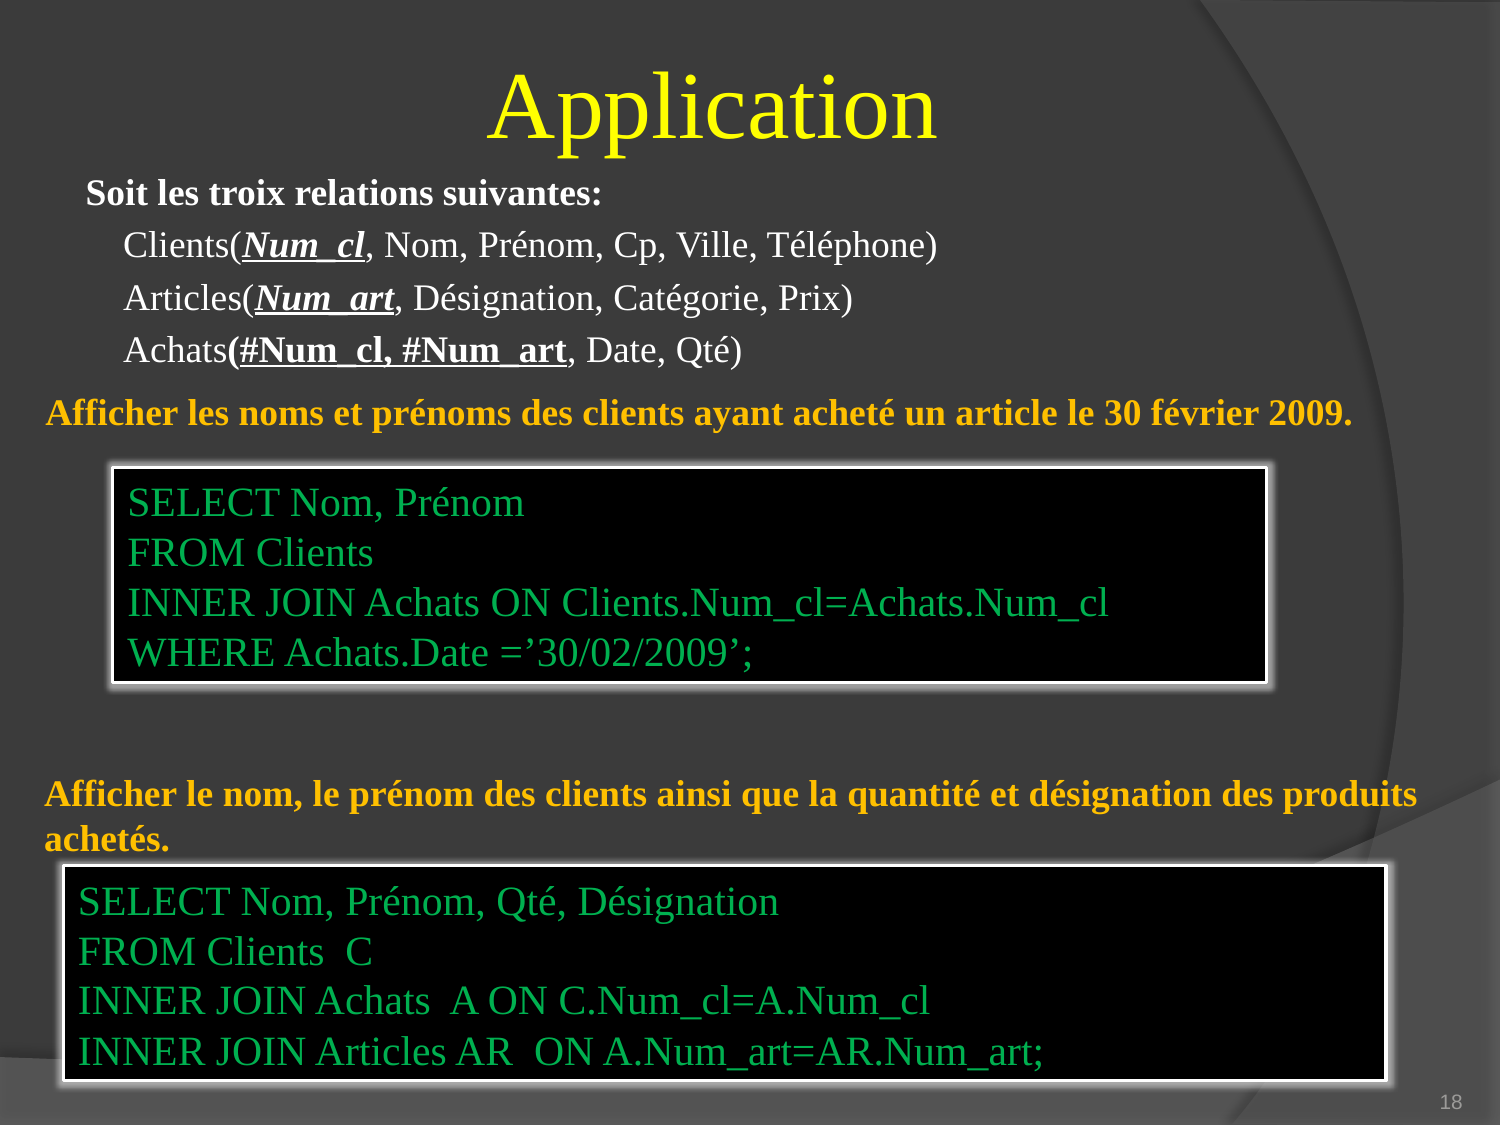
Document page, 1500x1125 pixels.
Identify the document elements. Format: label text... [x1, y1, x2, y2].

title Application [112, 6, 1338, 194]
slide_number 18 [1337, 1053, 1463, 1114]
list Soit les troix relations suivantes: Clients(Num_cl, Nom, Prénom, Cp, Ville, Téléphone) Articles(Num_art, Désignation, Catégorie, Prix) Achats(#Num_cl, #Num_art, Date, Qté) [64, 160, 1290, 380]
text_box SELECT Nom, Prénom, Qté, Désignation FROM Clients C INNER JOIN Achats A ON C.Num_cl=A.Num_cl INNER JOIN Articles AR ON A.Num_art=AR.Num_art; [62, 864, 1388, 1082]
text_box Afficher le nom, le prénom des clients ainsi que la quantité et désignation des produits achetés. [29, 761, 1489, 867]
text_box Afficher les noms et prénoms des clients ayant acheté un article le 30 février 2009. [30, 380, 1449, 441]
text_box SELECT Nom, Prénom FROM Clients INNER JOIN Achats ON Clients.Num_cl=Achats.Num_cl WHERE Achats.Date =’30/02/2009’; [111, 466, 1268, 684]
